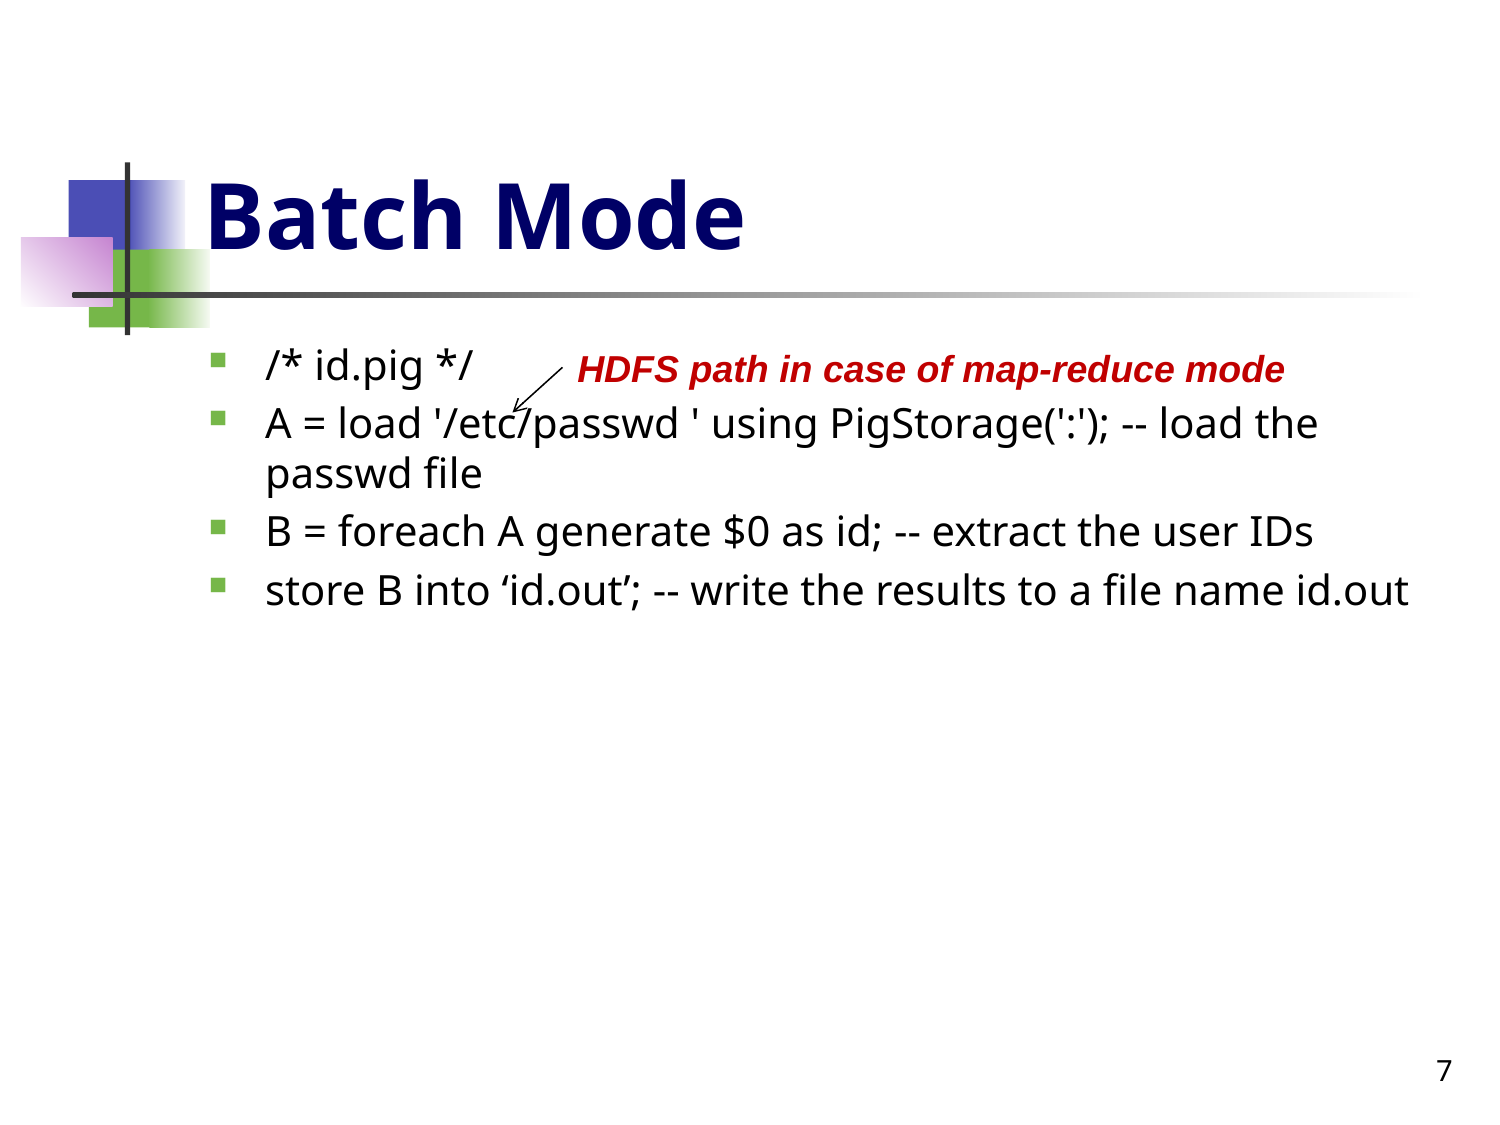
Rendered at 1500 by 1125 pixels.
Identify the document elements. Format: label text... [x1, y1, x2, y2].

slide_number 7 [1154, 1023, 1468, 1100]
list /* id.pig */ A = load '/etc/passwd ' using PigStorage(':'); -- load the passwd file B = foreach A generate $0 as id; -- extract the user IDs store B into ‘id.out’; -- write the results to a file name id.out [193, 330, 1470, 1007]
text_box HDFS path in case of map-reduce mode [562, 337, 1325, 398]
title Batch Mode [188, 34, 1468, 276]
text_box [512, 367, 563, 413]
